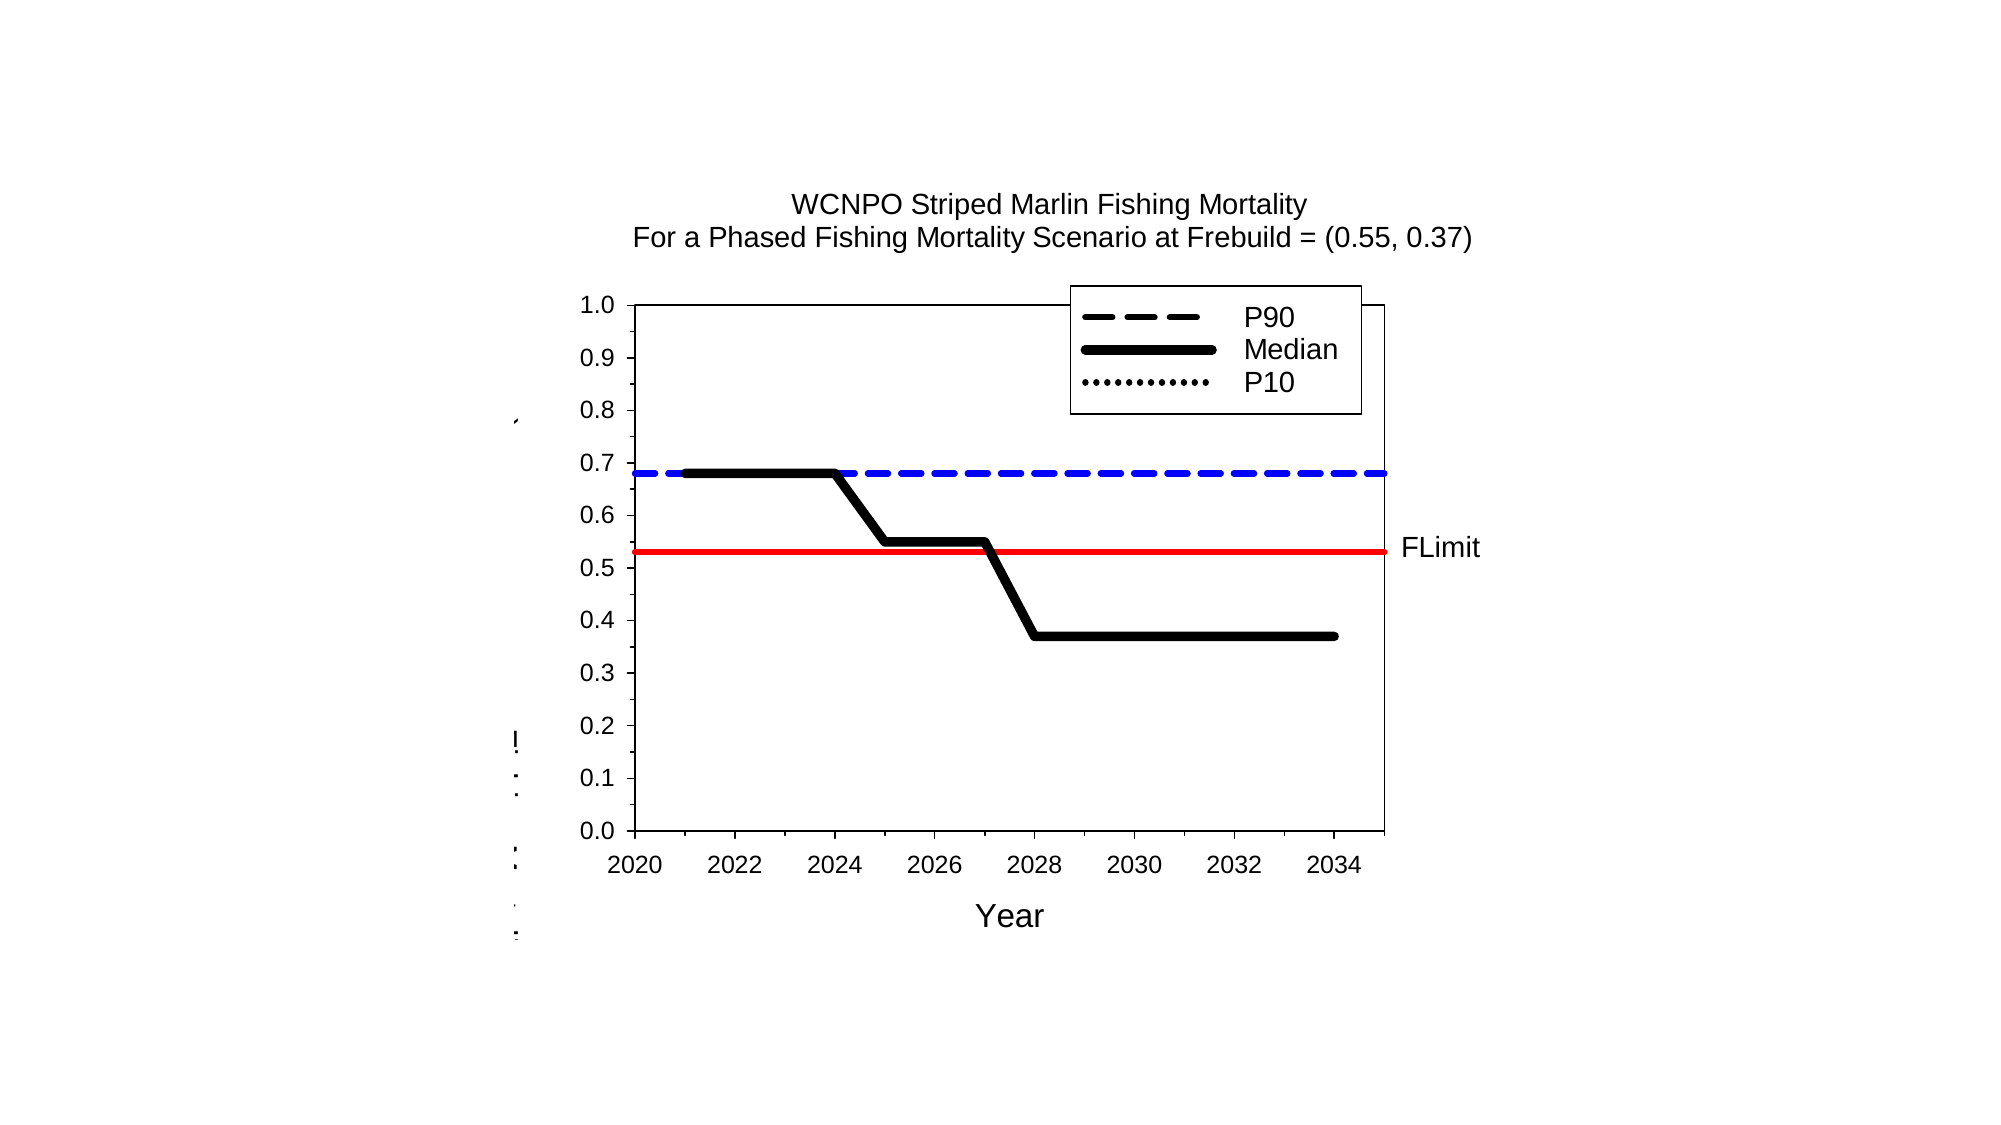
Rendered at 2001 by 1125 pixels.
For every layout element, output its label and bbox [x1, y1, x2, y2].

picture [513, 185, 1486, 940]
